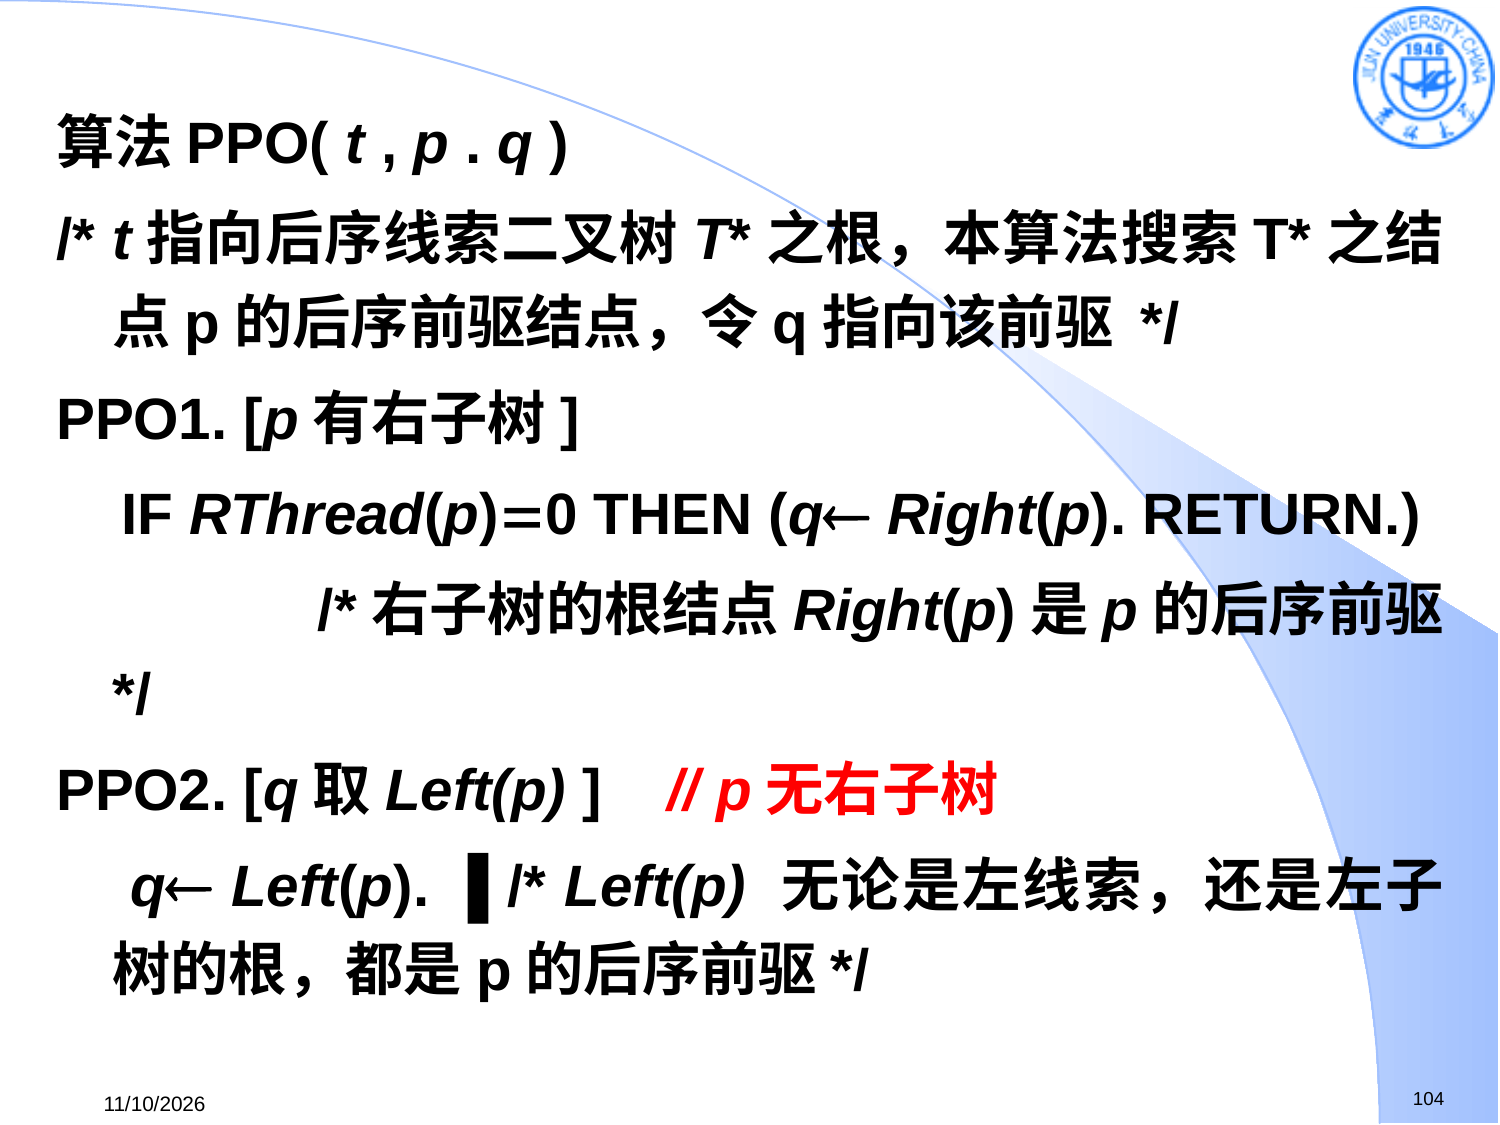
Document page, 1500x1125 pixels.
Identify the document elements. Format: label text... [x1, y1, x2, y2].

picture [1353, 6, 1495, 149]
list 算法PPO( t , p . q ) /* t指向后序线索二叉树T*之根，本算法搜索T*之结点p的后序前驱结点，令q指向该前驱 */ PPO1. [p有右子树] IF RThread(p)0 THEN (q Right(p). RETURN.) /*右子树的根结点Right(p)是p的后序前驱 */ PPO2. [q取Left(p) ] // p无右子树 q Left(p). ▐ /* Left(p) 无论是左线索，还是左子树的根，都是p的后序前驱*/ [41, 84, 1459, 1059]
